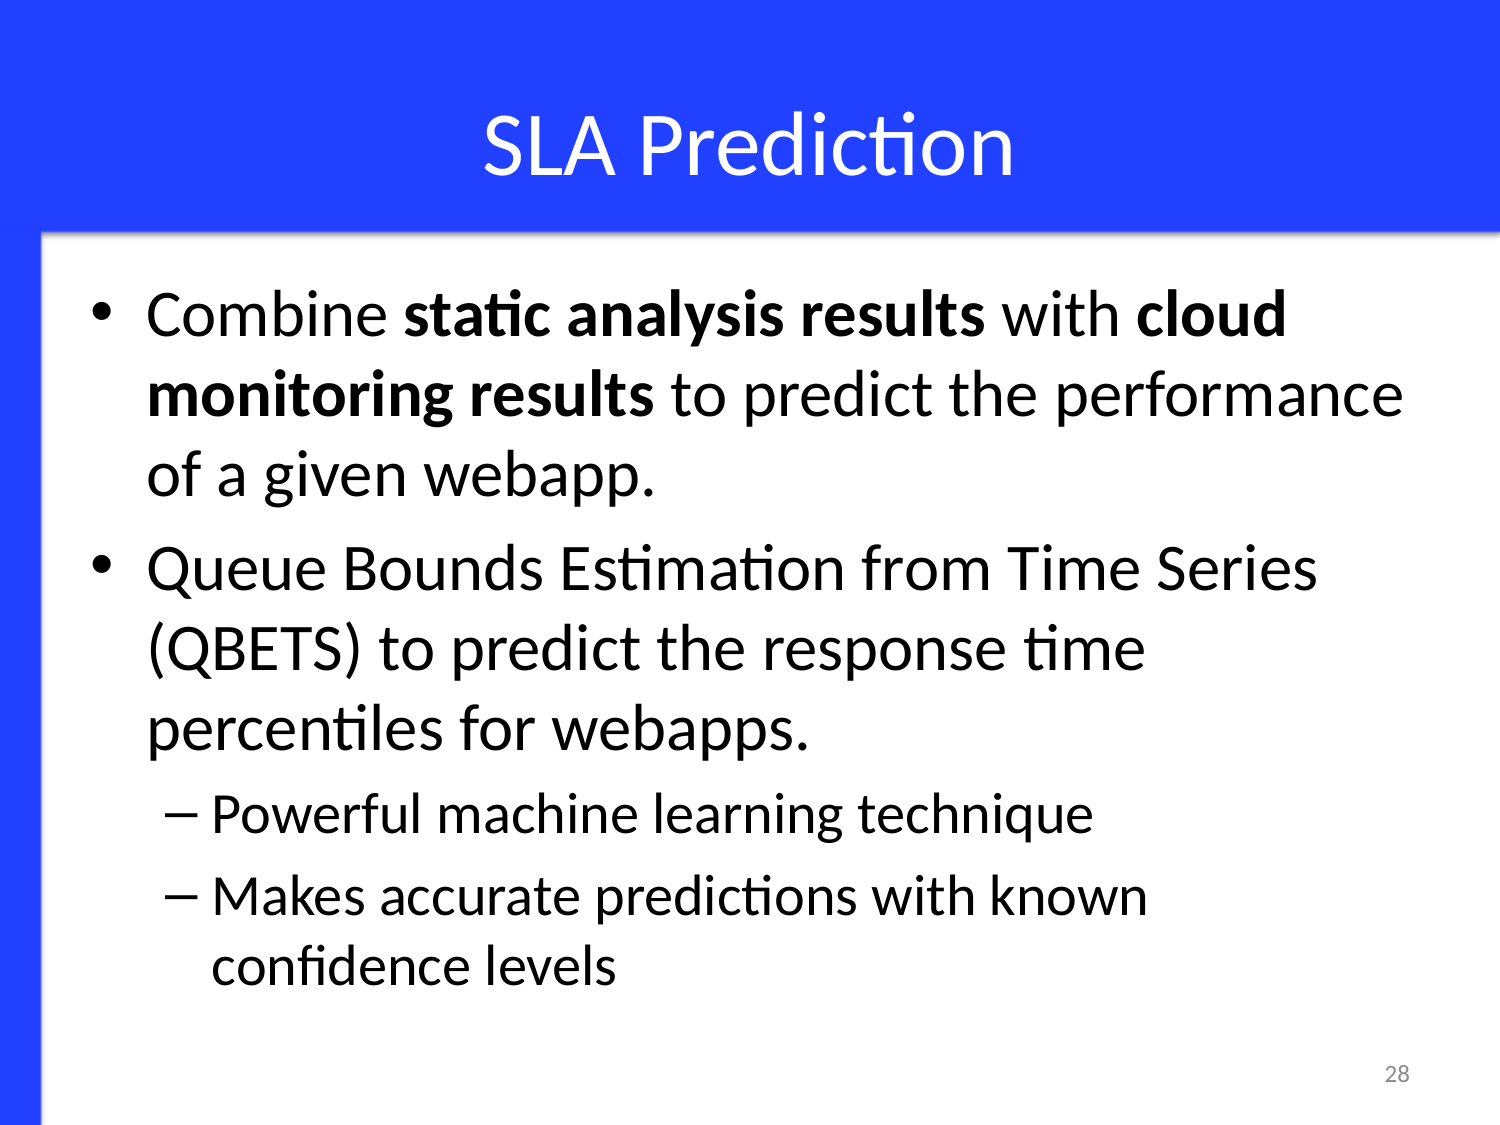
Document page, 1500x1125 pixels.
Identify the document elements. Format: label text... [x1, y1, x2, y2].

slide_number 28 [1074, 1042, 1425, 1103]
list Combine static analysis results with cloud monitoring results to predict the performance of a given webapp. Queue Bounds Estimation from Time Series (QBETS) to predict the response time percentiles for webapps. Powerful machine learning technique Makes accurate predictions with known confidence levels [75, 262, 1425, 1005]
title SLA Prediction [75, 45, 1425, 233]
picture [0, 0, 1500, 1125]
